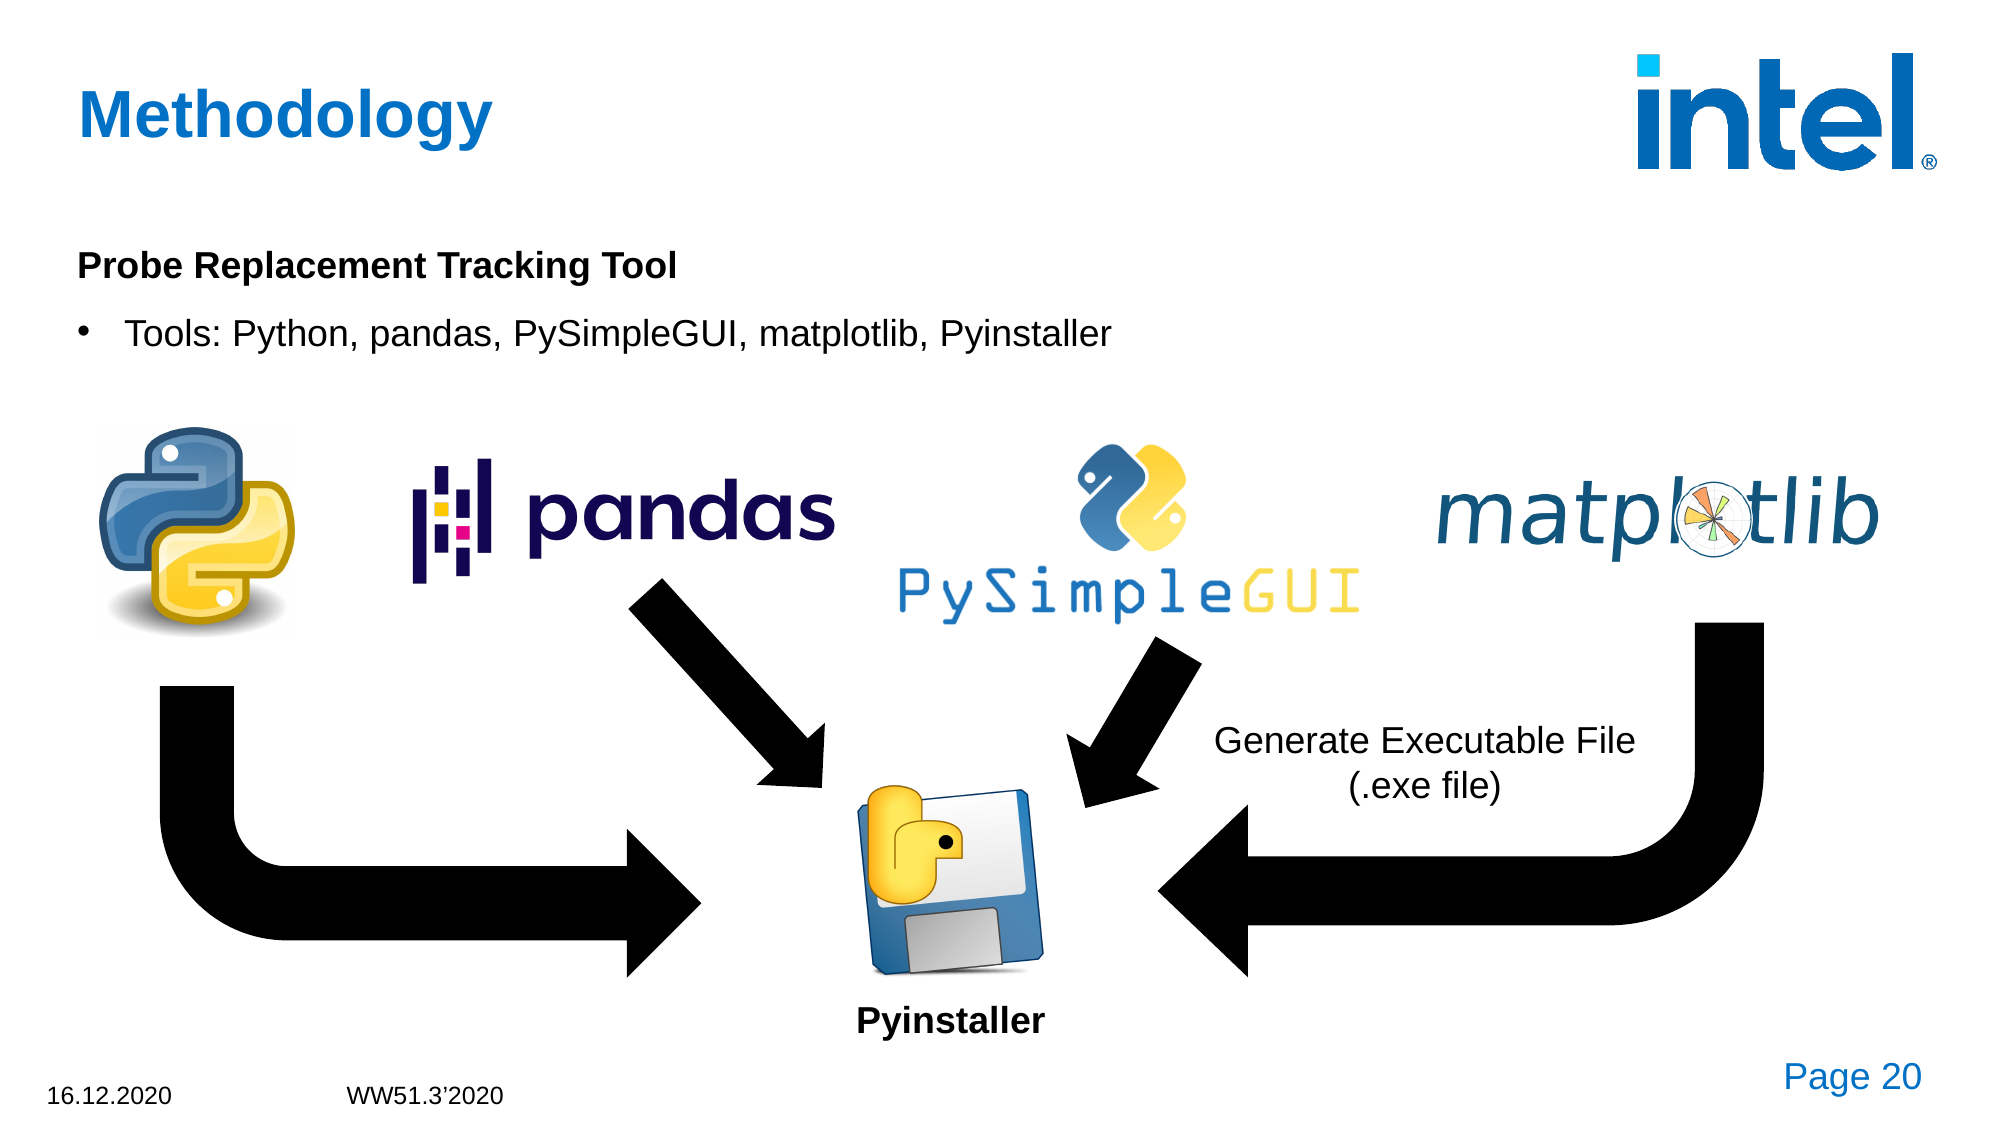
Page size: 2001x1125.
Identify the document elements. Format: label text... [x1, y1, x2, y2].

text_box 16.12.2020 WW51.3’2020 [31, 1065, 604, 1125]
text_box [633, 615, 825, 788]
picture [391, 427, 855, 615]
text_box Methodology [64, 63, 509, 159]
picture [1407, 469, 1901, 568]
text_box Generate Executable File (.exe file) [1199, 708, 1652, 814]
picture [880, 331, 1382, 707]
text_box Probe Replacement Tracking Tool Tools: Python, pandas, PySimpleGUI, matplotlib, Pyinstaller [62, 211, 1894, 361]
picture [1636, 50, 1938, 173]
picture [854, 785, 1047, 978]
text_box [1066, 707, 1177, 809]
picture [99, 427, 295, 638]
text_box [1157, 622, 1764, 978]
text_box Pyinstaller [841, 988, 1061, 1049]
text_box [159, 686, 702, 978]
slide_number Page 20 [1487, 1044, 1938, 1105]
